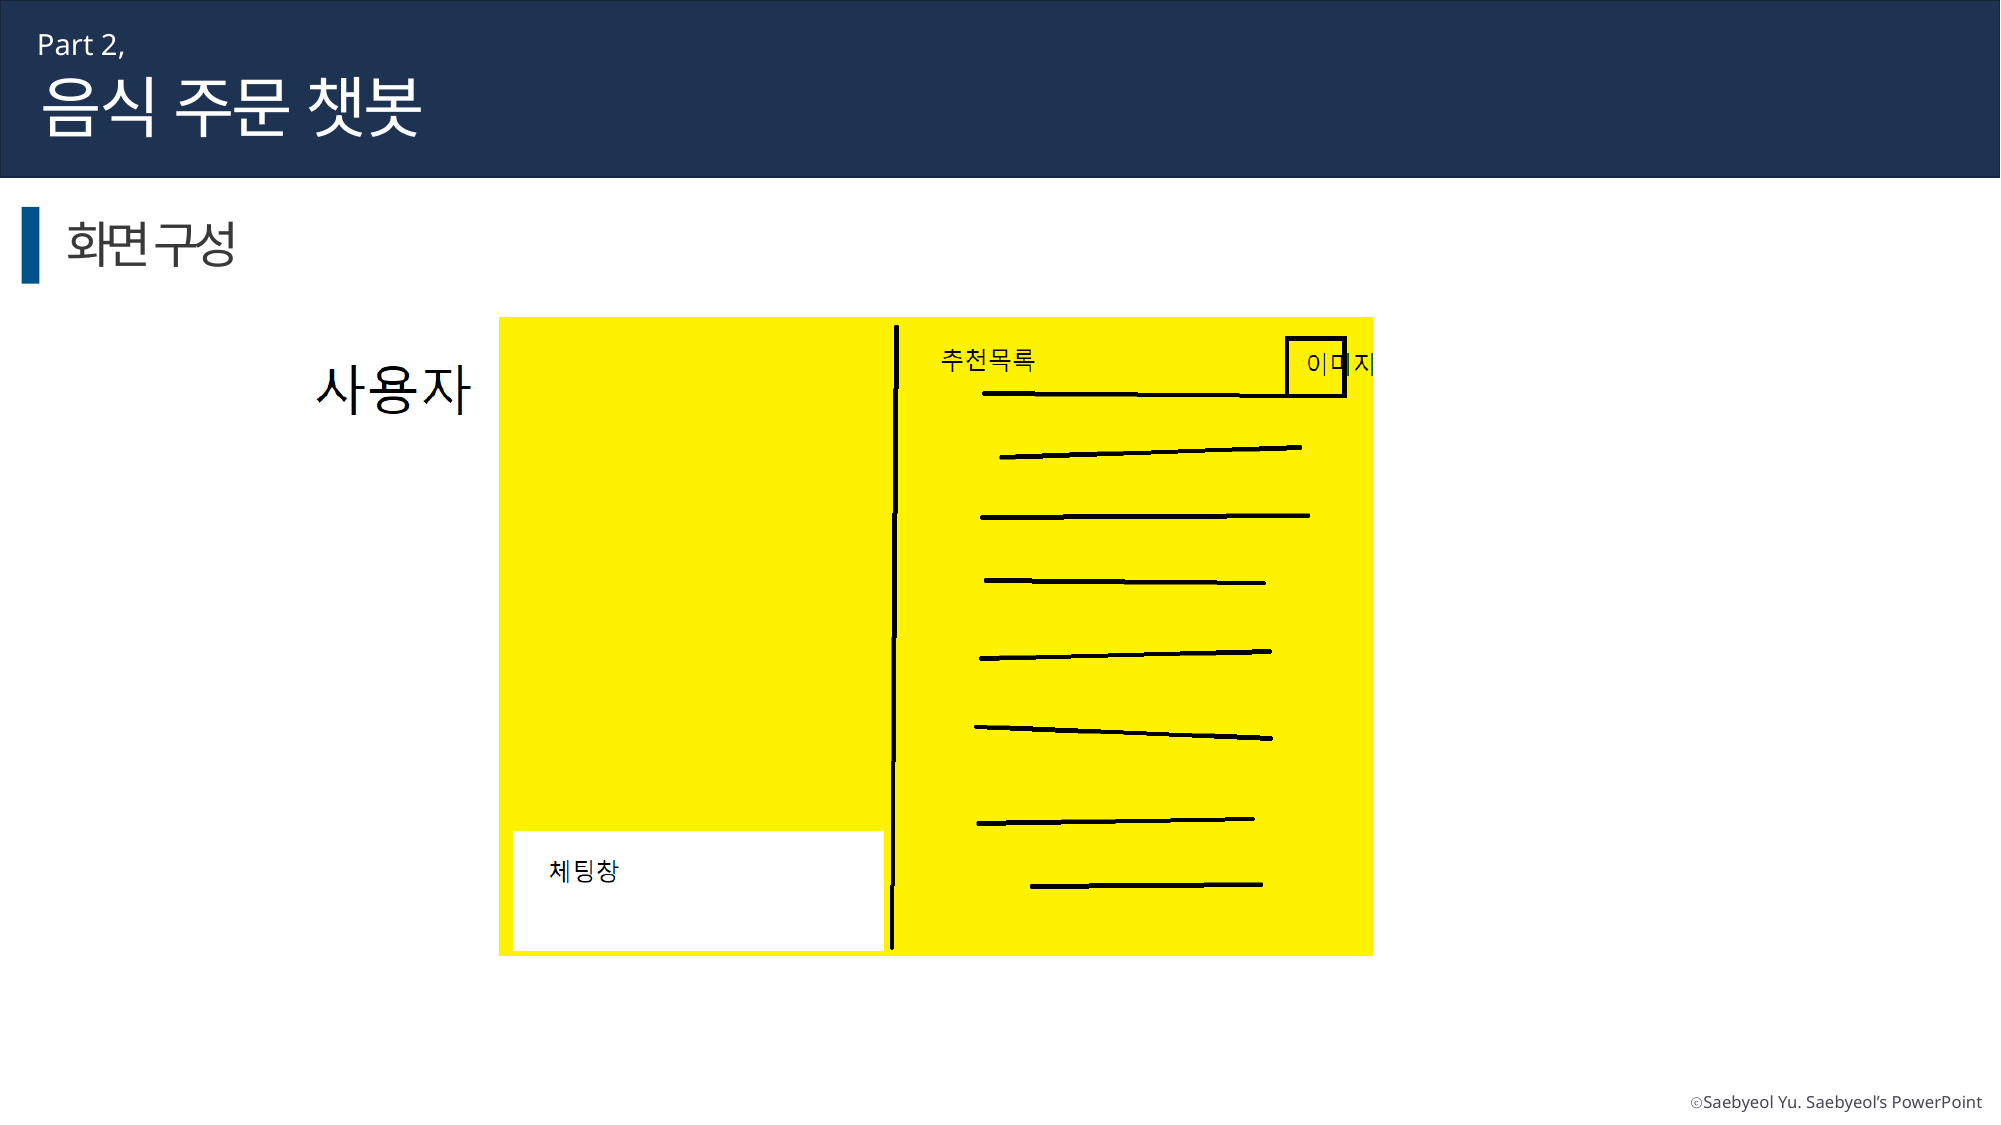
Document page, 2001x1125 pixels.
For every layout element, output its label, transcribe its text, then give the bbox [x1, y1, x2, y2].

text_box [0, 0, 2000, 178]
picture [281, 310, 1719, 961]
text_box 화면 구성 [51, 206, 254, 281]
text_box Part 2, [22, 19, 148, 69]
text_box [21, 206, 40, 285]
text_box 음식 주문 챗봇 [25, 58, 441, 153]
